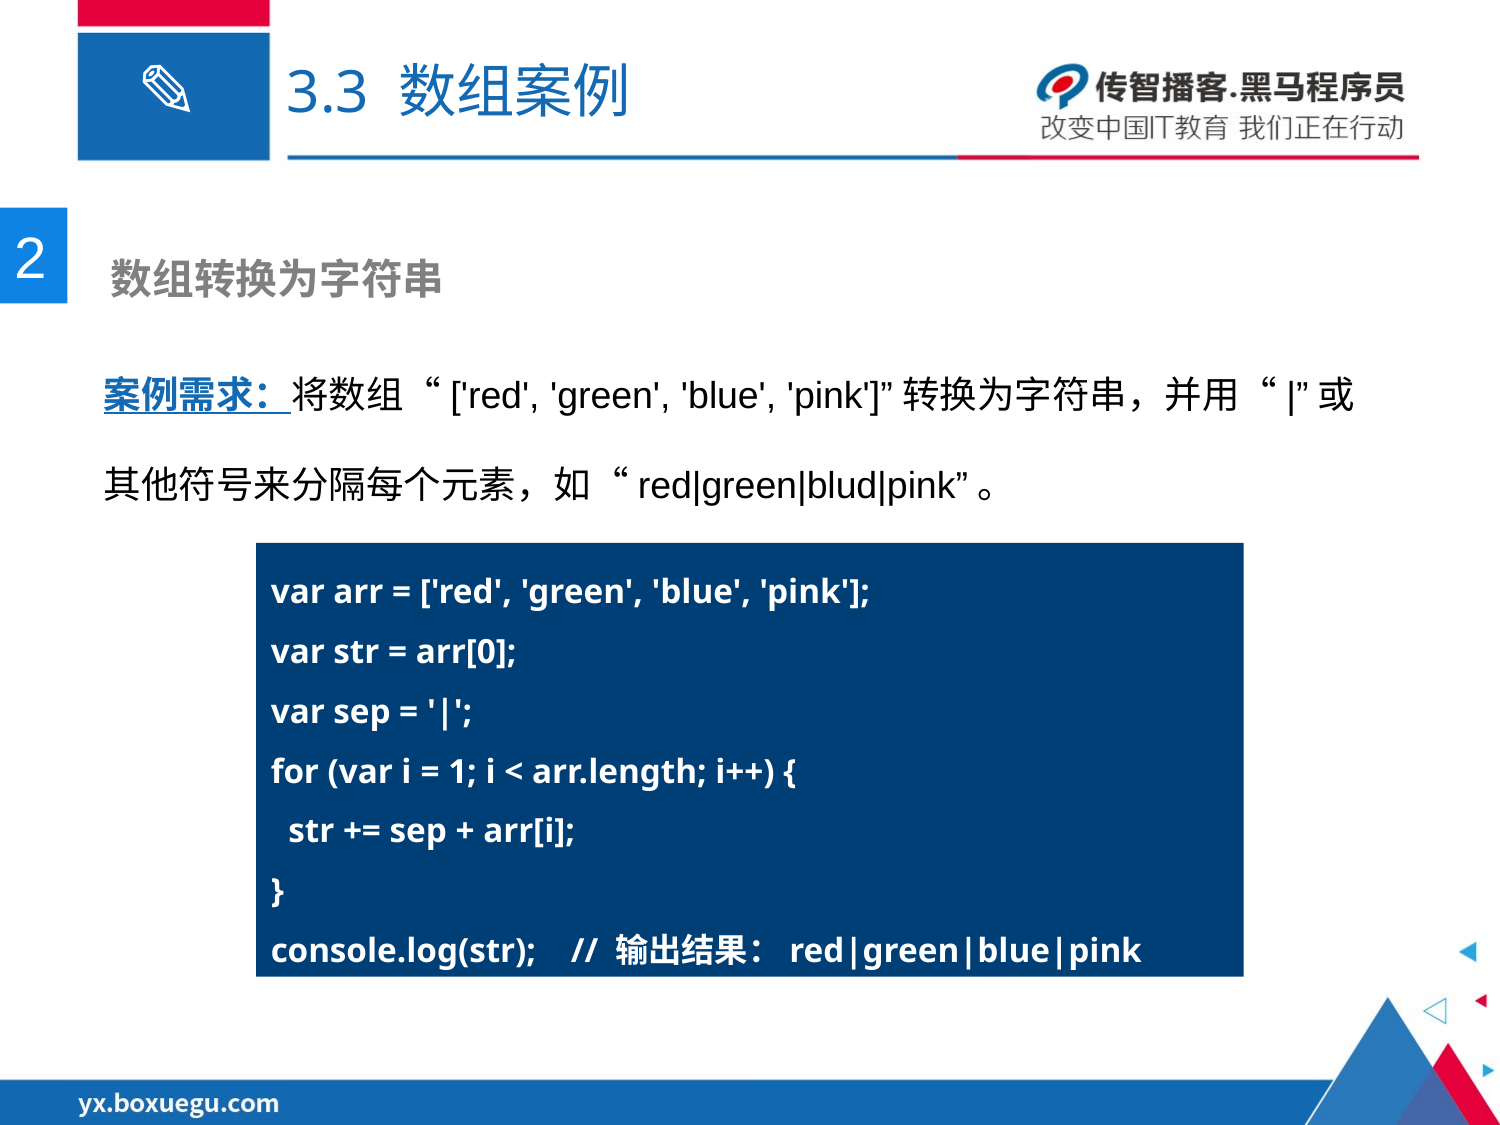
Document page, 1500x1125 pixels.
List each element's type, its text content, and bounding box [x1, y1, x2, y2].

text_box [0, 207, 68, 304]
text_box var arr = ['red', 'green', 'blue', 'pink']; var str = arr[0]; var sep = '|'; for (var i = 1; i < arr.length; i++) { str += sep + arr[i]; } console.log(str); // 输出结果：red|green|blue|pink [256, 542, 1244, 977]
title 3.3 数组案例 [271, 25, 1046, 153]
text_box 案例需求：将数组“['red', 'green', 'blue', 'pink']”转换为字符串，并用“|”或其他符号来分隔每个元素，如“red|green|blud|pink”。 [89, 318, 1387, 514]
text_box 数组转换为字符串 [70, 245, 842, 310]
picture [0, 1, 1500, 1125]
